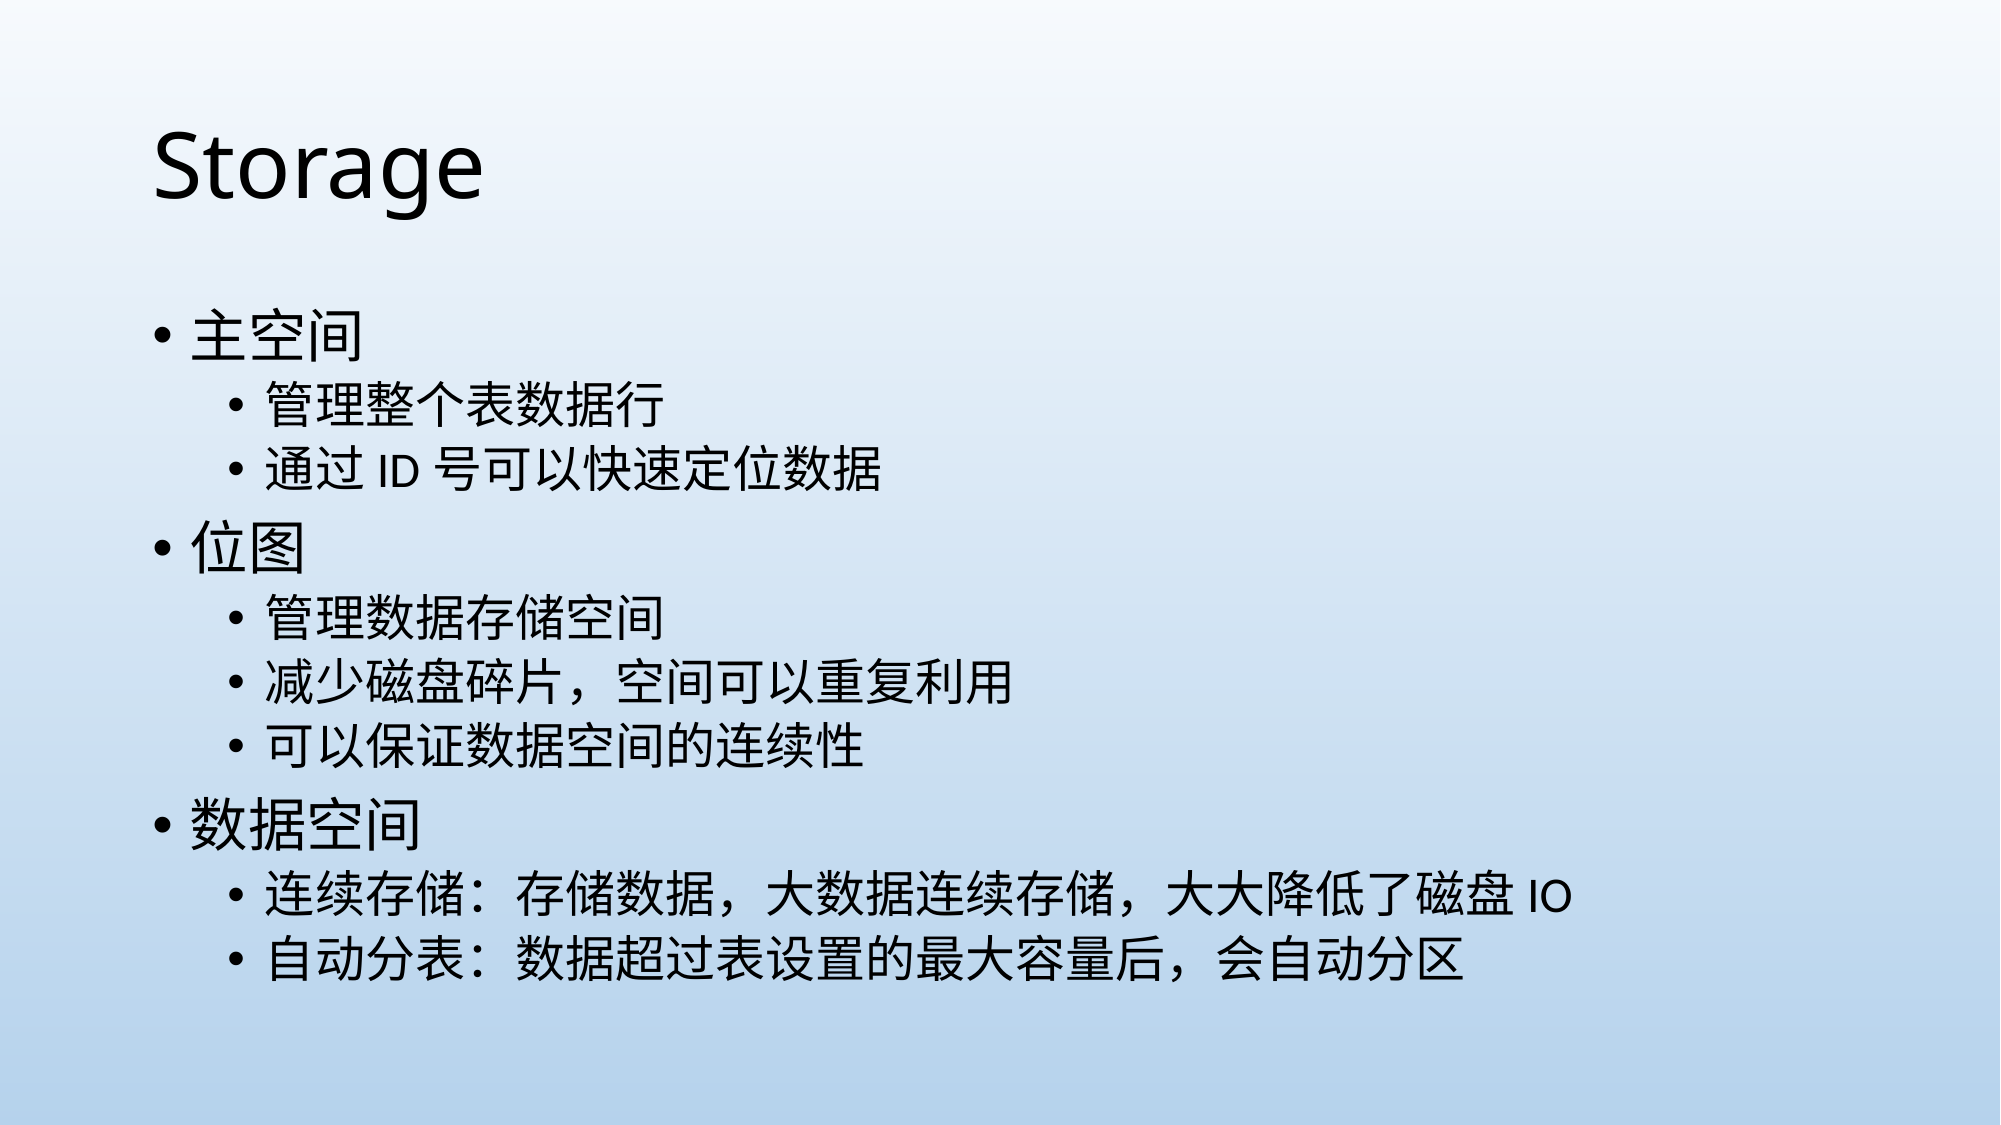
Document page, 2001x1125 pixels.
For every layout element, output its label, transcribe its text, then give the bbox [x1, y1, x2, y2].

list 主空间 管理整个表数据行 通过ID号可以快速定位数据 位图 管理数据存储空间 减少磁盘碎片，空间可以重复利用 可以保证数据空间的连续性 数据空间 连续存储：存储数据，大数据连续存储，大大降低了磁盘IO 自动分表：数据超过表设置的最大容量后，会自动分区 [137, 299, 1863, 1014]
title Storage [137, 59, 1863, 278]
